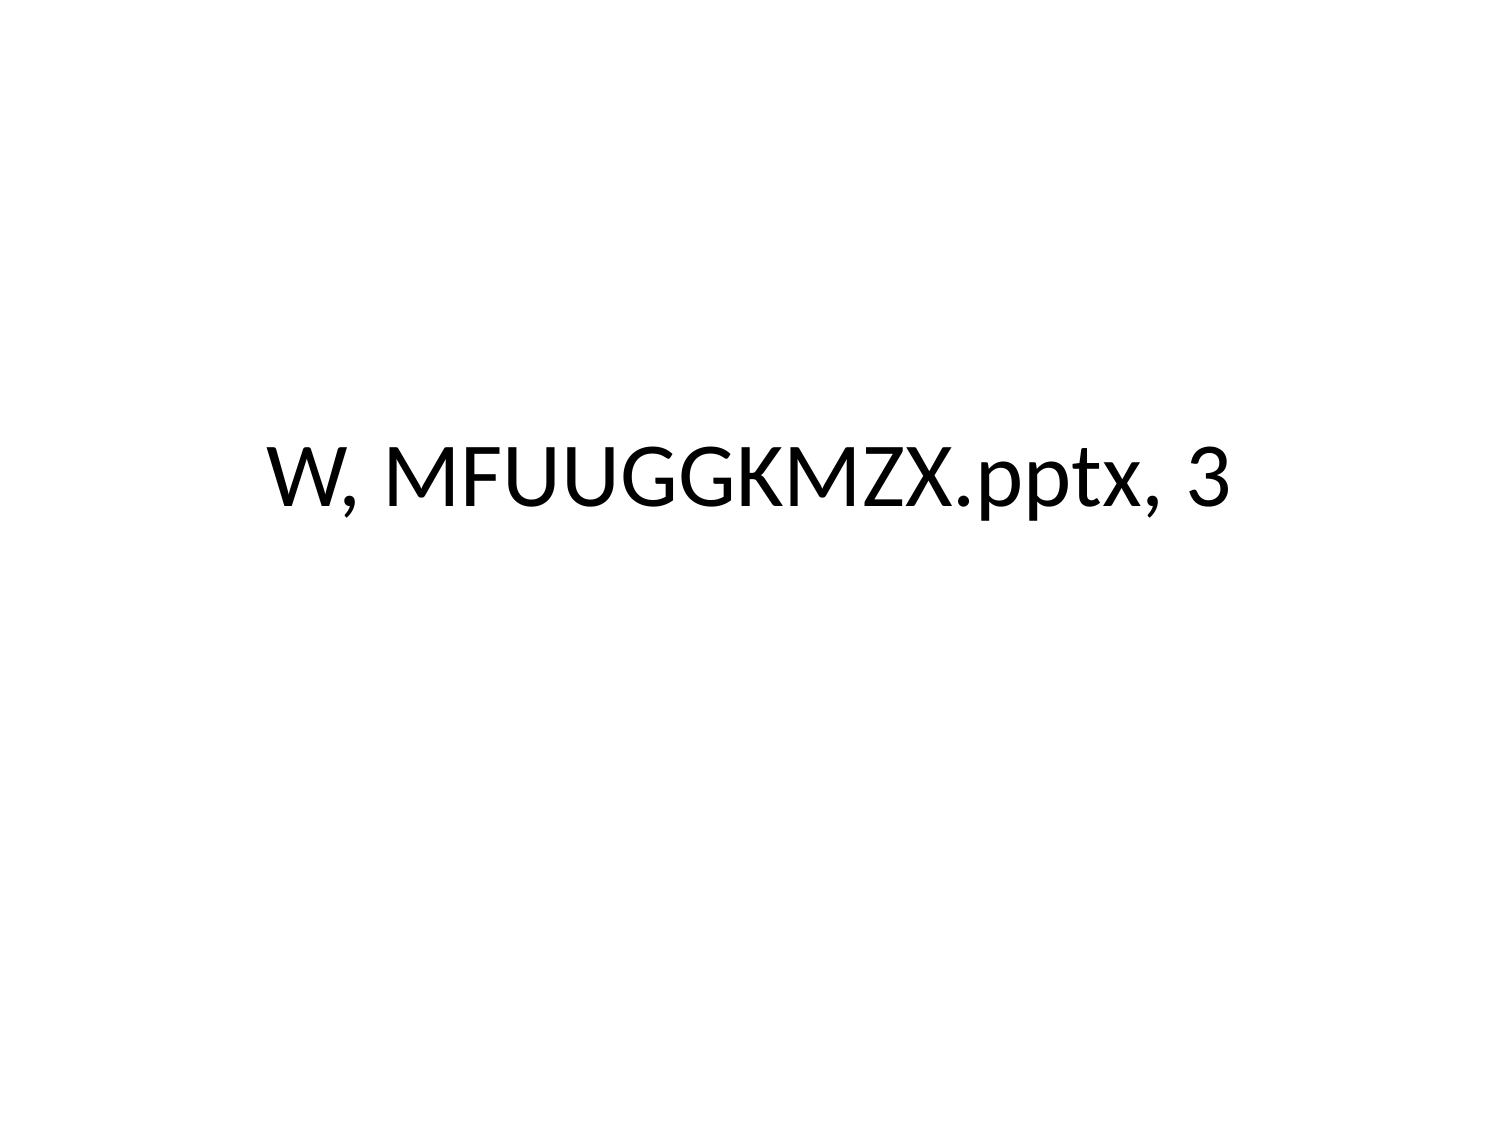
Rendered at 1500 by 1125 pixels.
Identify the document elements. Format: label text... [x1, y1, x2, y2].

title W, MFUUGGKMZX.pptx, 3 [112, 349, 1388, 591]
